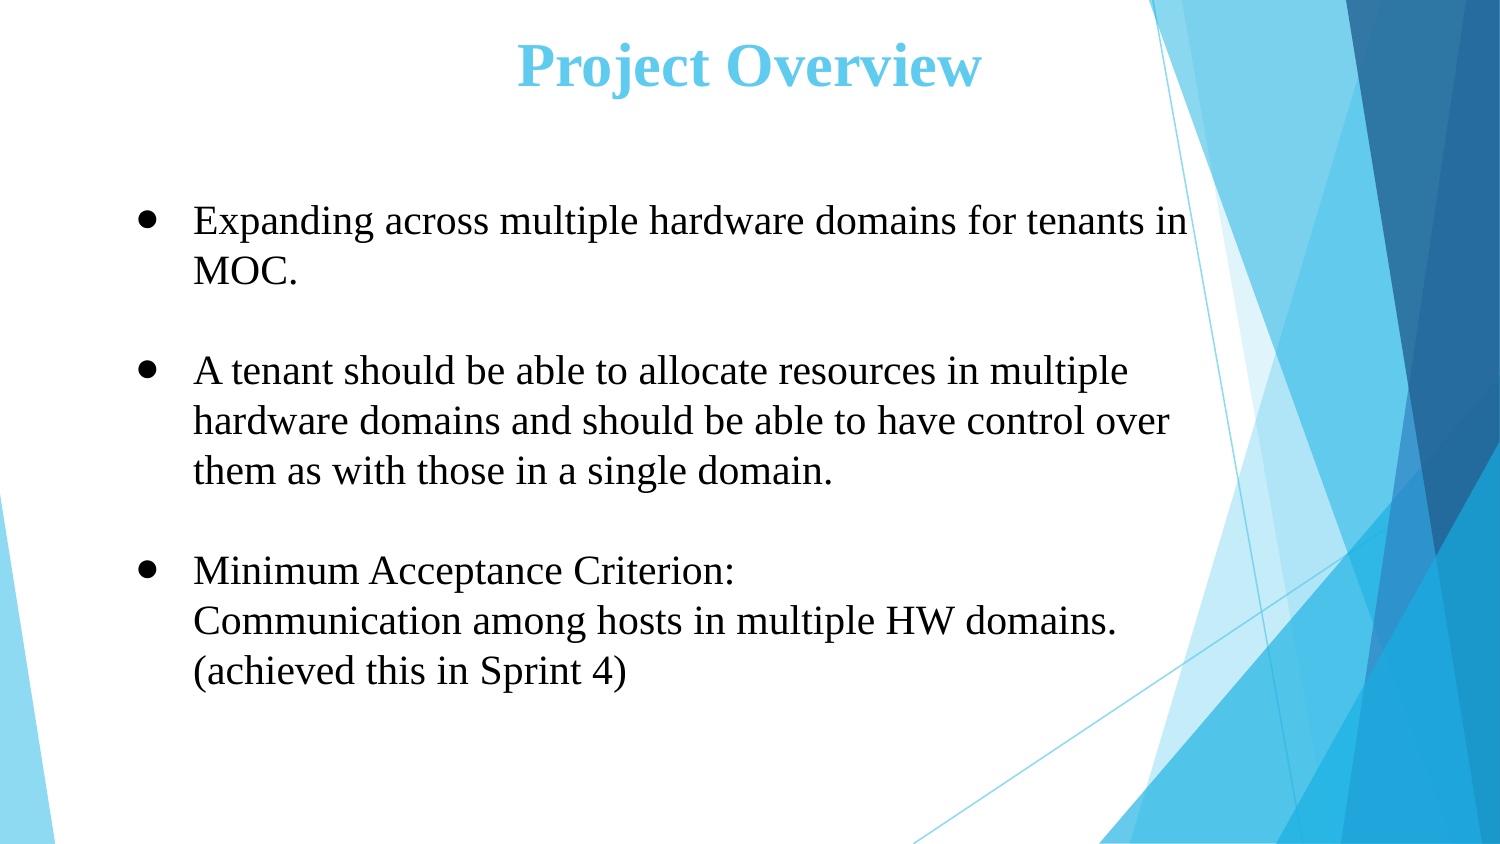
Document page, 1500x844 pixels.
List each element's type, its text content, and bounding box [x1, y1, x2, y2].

text_box Expanding across multiple hardware domains for tenants in MOC. A tenant should be able to allocate resources in multiple hardware domains and should be able to have control over them as with those in a single domain. Minimum Acceptance Criterion: Communication among hosts in multiple HW domains. (achieved this in Sprint 4) [107, 186, 1251, 694]
title Project Overview [0, 18, 1500, 160]
